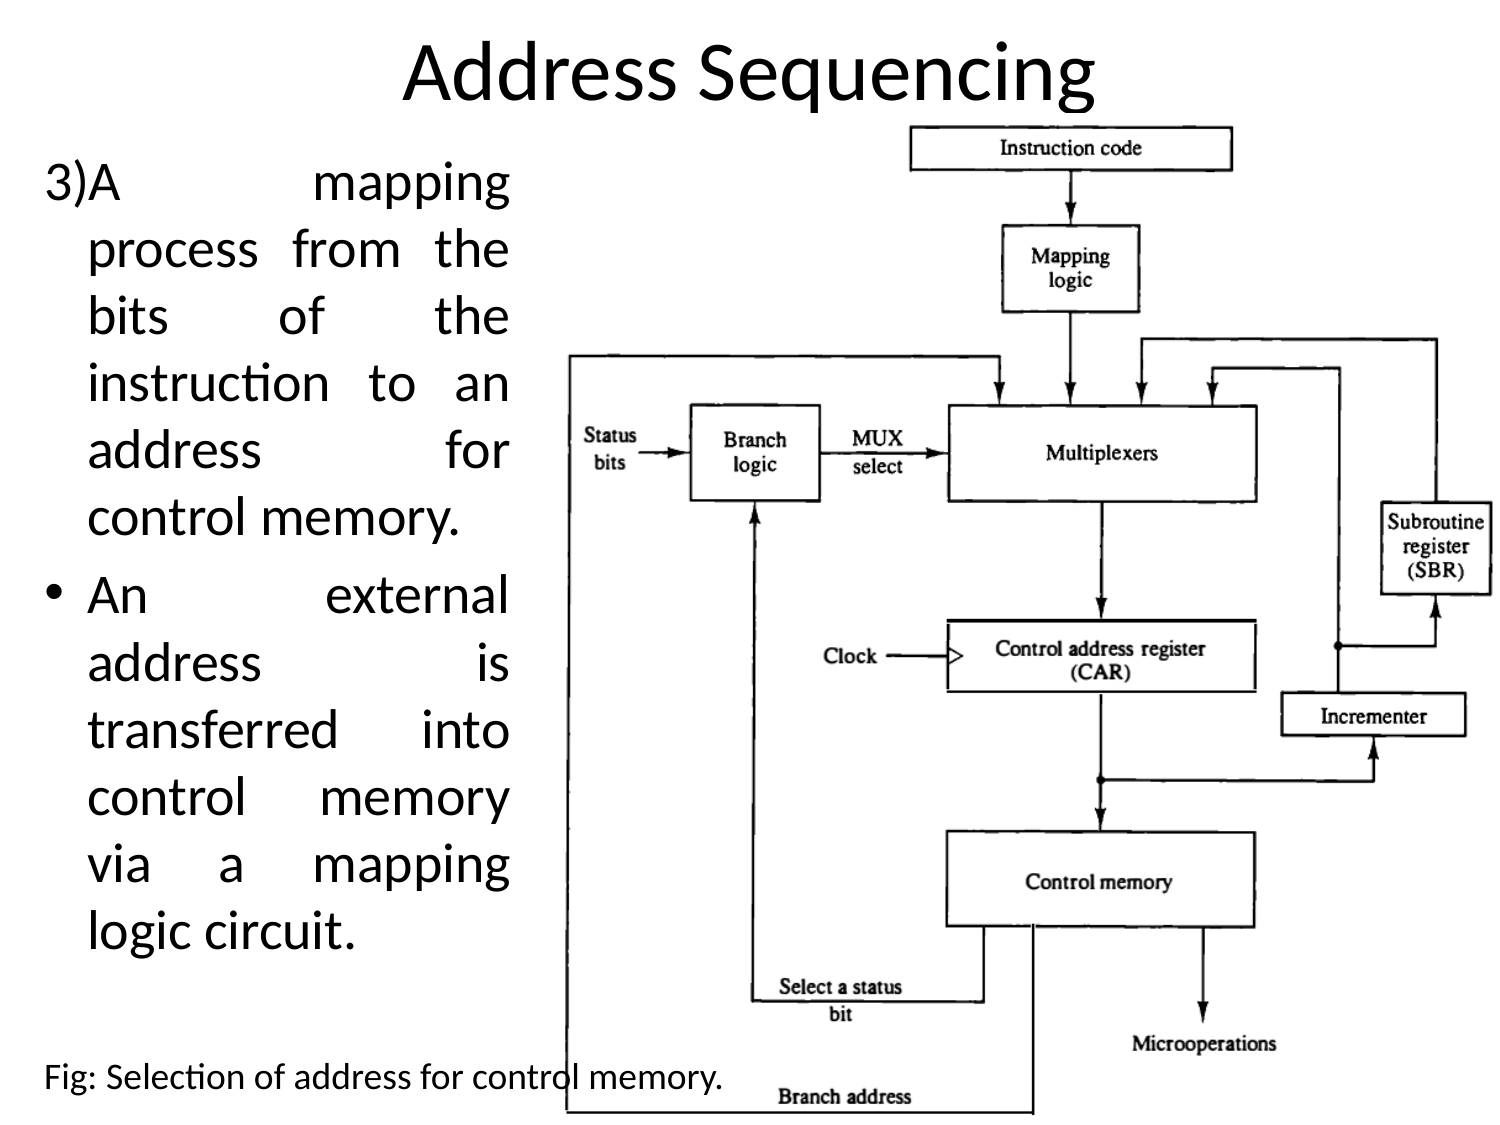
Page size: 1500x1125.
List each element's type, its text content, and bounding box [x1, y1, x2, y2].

picture [537, 113, 1495, 1125]
title Address Sequencing [75, 7, 1425, 126]
list A mapping process from the bits of the instruction to an address for control memory. An external address is transferred into control memory via a mapping logic circuit. [29, 137, 526, 976]
text_box Fig: Selection of address for control memory. [29, 1045, 532, 1105]
